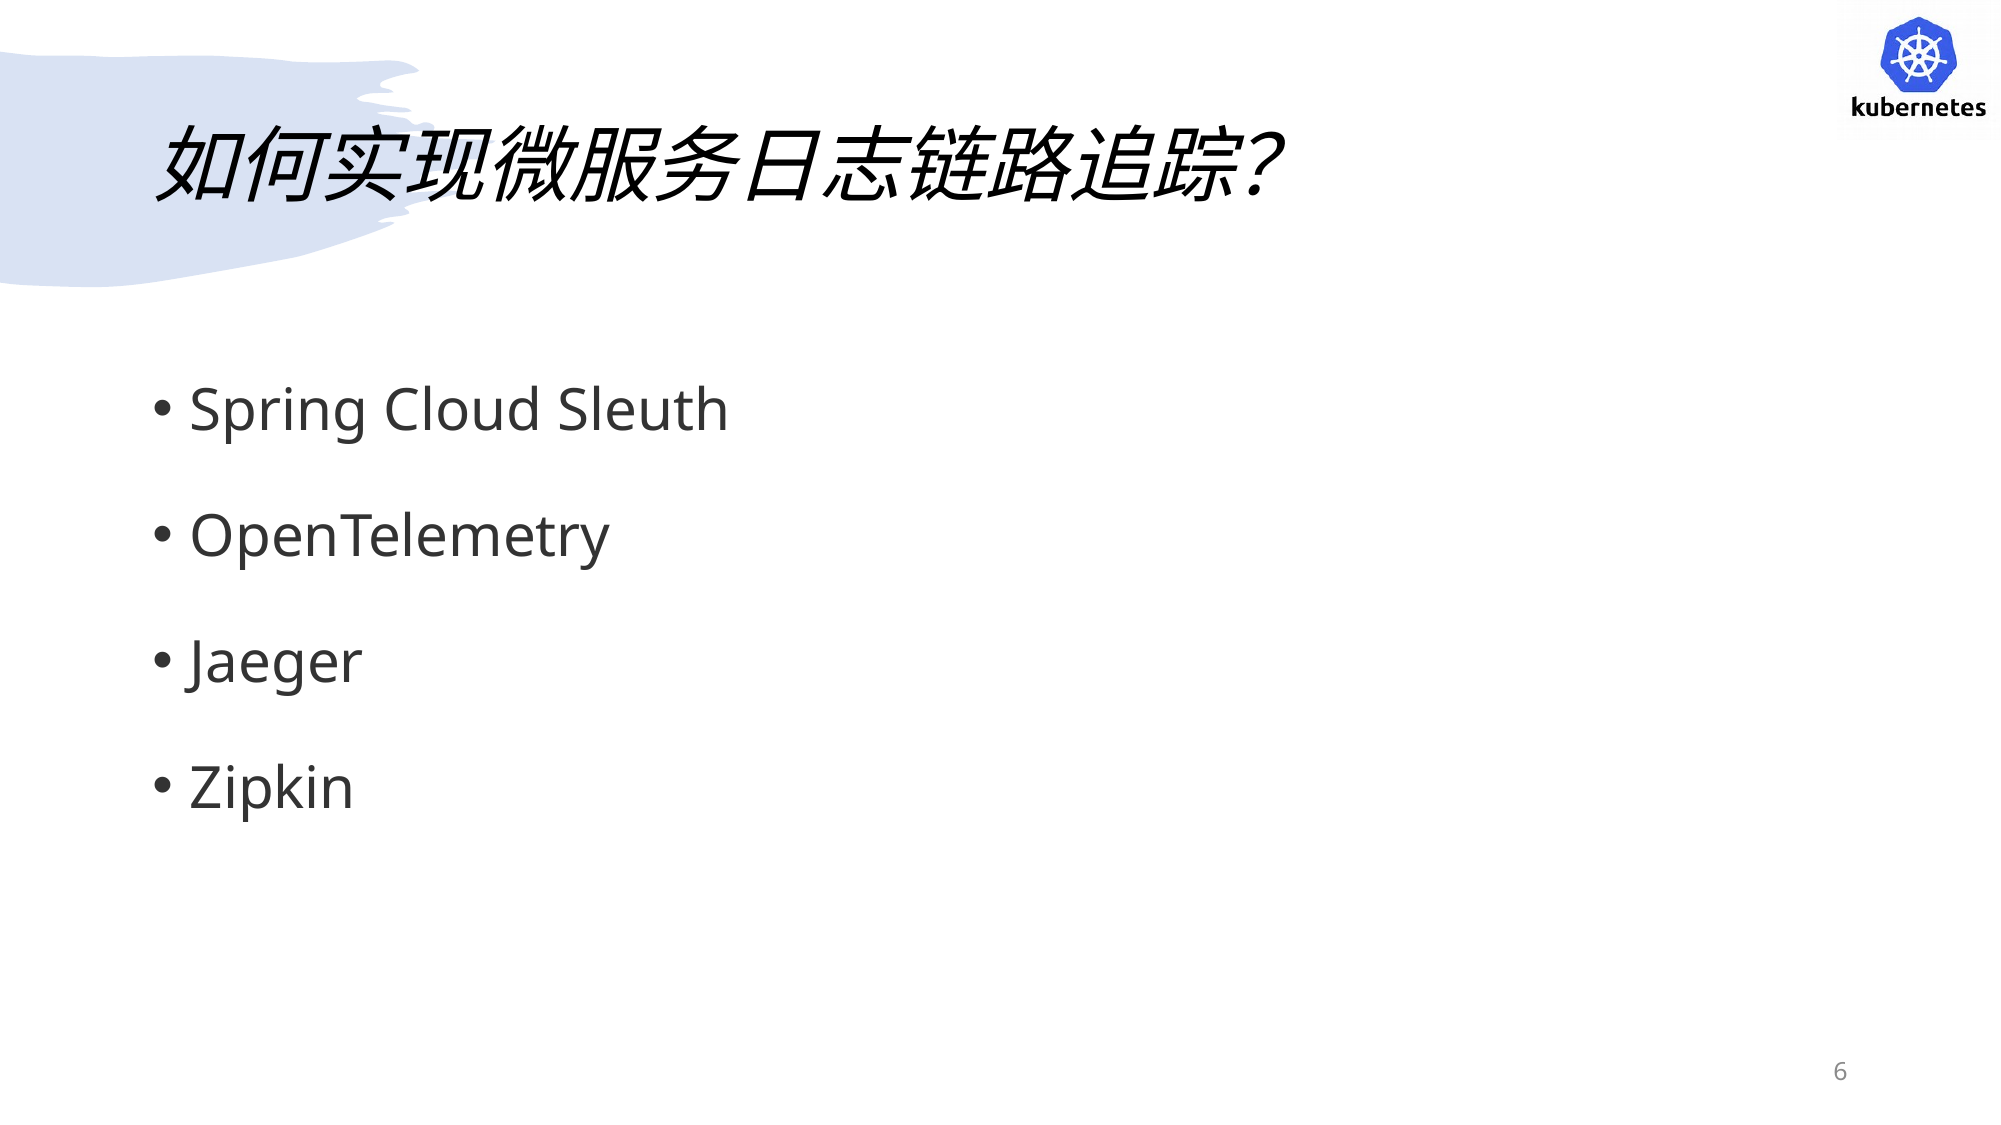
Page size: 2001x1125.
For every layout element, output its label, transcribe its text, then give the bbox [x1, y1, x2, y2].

picture [1837, 0, 2000, 140]
title 如何实现微服务日志链路追踪？ [137, 59, 1863, 278]
list Spring Cloud Sleuth OpenTelemetry Jaeger Zipkin [137, 329, 1863, 1013]
slide_number 6 [1412, 1042, 1863, 1103]
